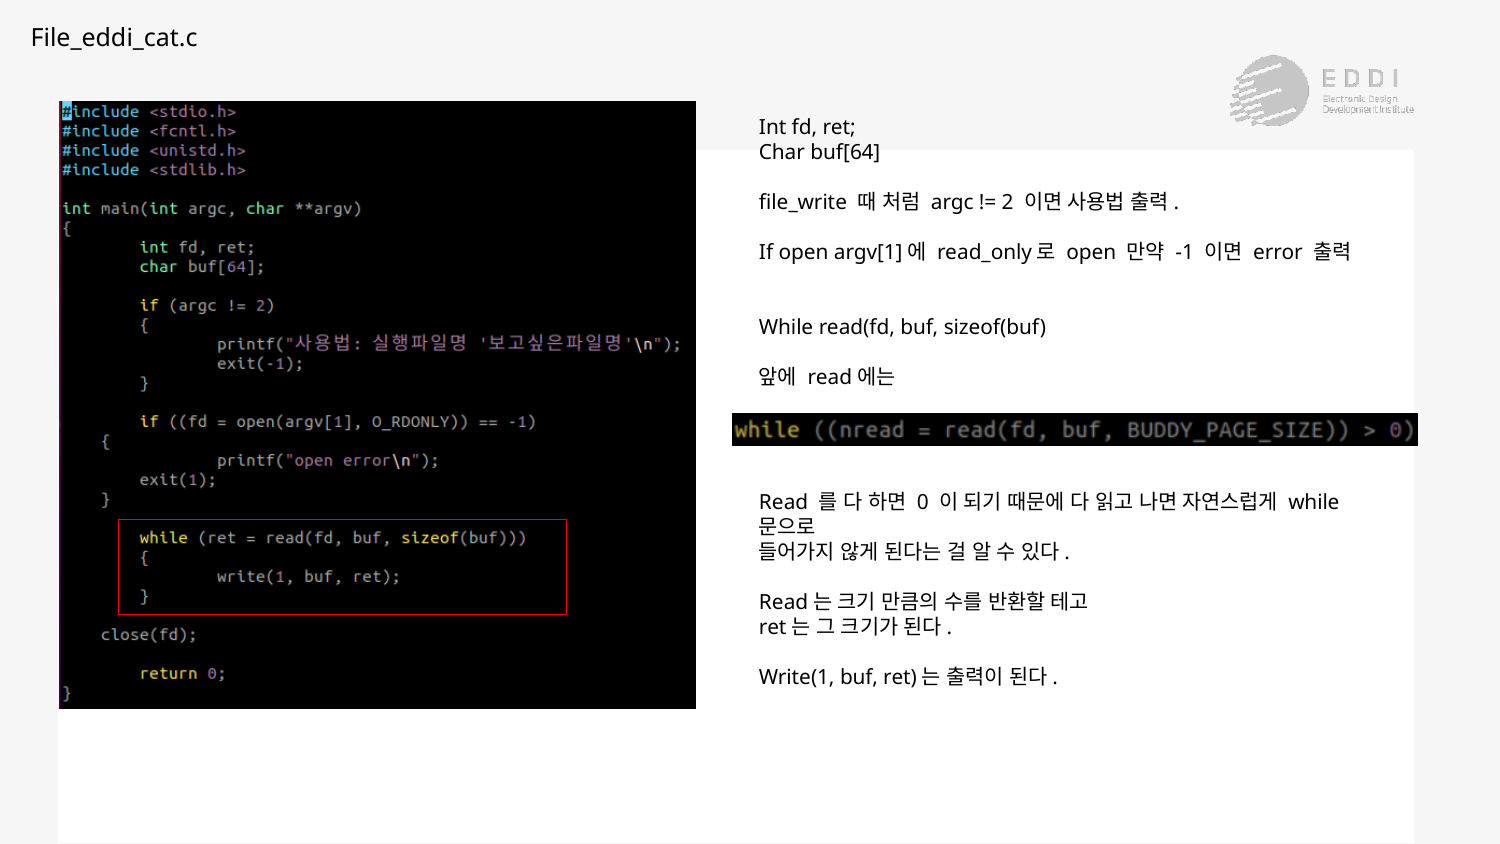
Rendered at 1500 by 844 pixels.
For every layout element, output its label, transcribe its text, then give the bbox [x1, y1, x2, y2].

text_box Int fd, ret; Char buf[64] file_write 때 처럼 argc != 2 이면 사용법 출력. If open argv[1]에 read_only로 open 만약 -1 이면 error 출력 While read(fd, buf, sizeof(buf) 앞에 read에는 Read 를 다 하면 0 이 되기 때문에 다 읽고 나면 자연스럽게 while 문으로 들어가지 않게 된다는 걸 알 수 있다. Read는 크기 만큼의 수를 반환할 테고 ret는 그 크기가 된다. Write(1, buf, ret)는 출력이 된다. [744, 452, 1418, 696]
picture [732, 413, 1418, 446]
picture [58, 100, 696, 709]
text_box Int fd, ret; Char buf[64] file_write 때 처럼 argc != 2 이면 사용법 출력. If open argv[1]에 read_only로 open 만약 -1 이면 error 출력 While read(fd, buf, sizeof(buf) 앞에 read에는 Read 를 다 하면 0 이 되기 때문에 다 읽고 나면 자연스럽게 while 문으로 들어가지 않게 된다는 걸 알 수 있다. Read는 크기 만큼의 수를 반환할 테고 ret는 그 크기가 된다. Write(1, buf, ret)는 출력이 된다. [744, 106, 1418, 413]
text_box File_eddi_cat.c [15, 14, 780, 60]
picture [1226, 0, 1417, 106]
